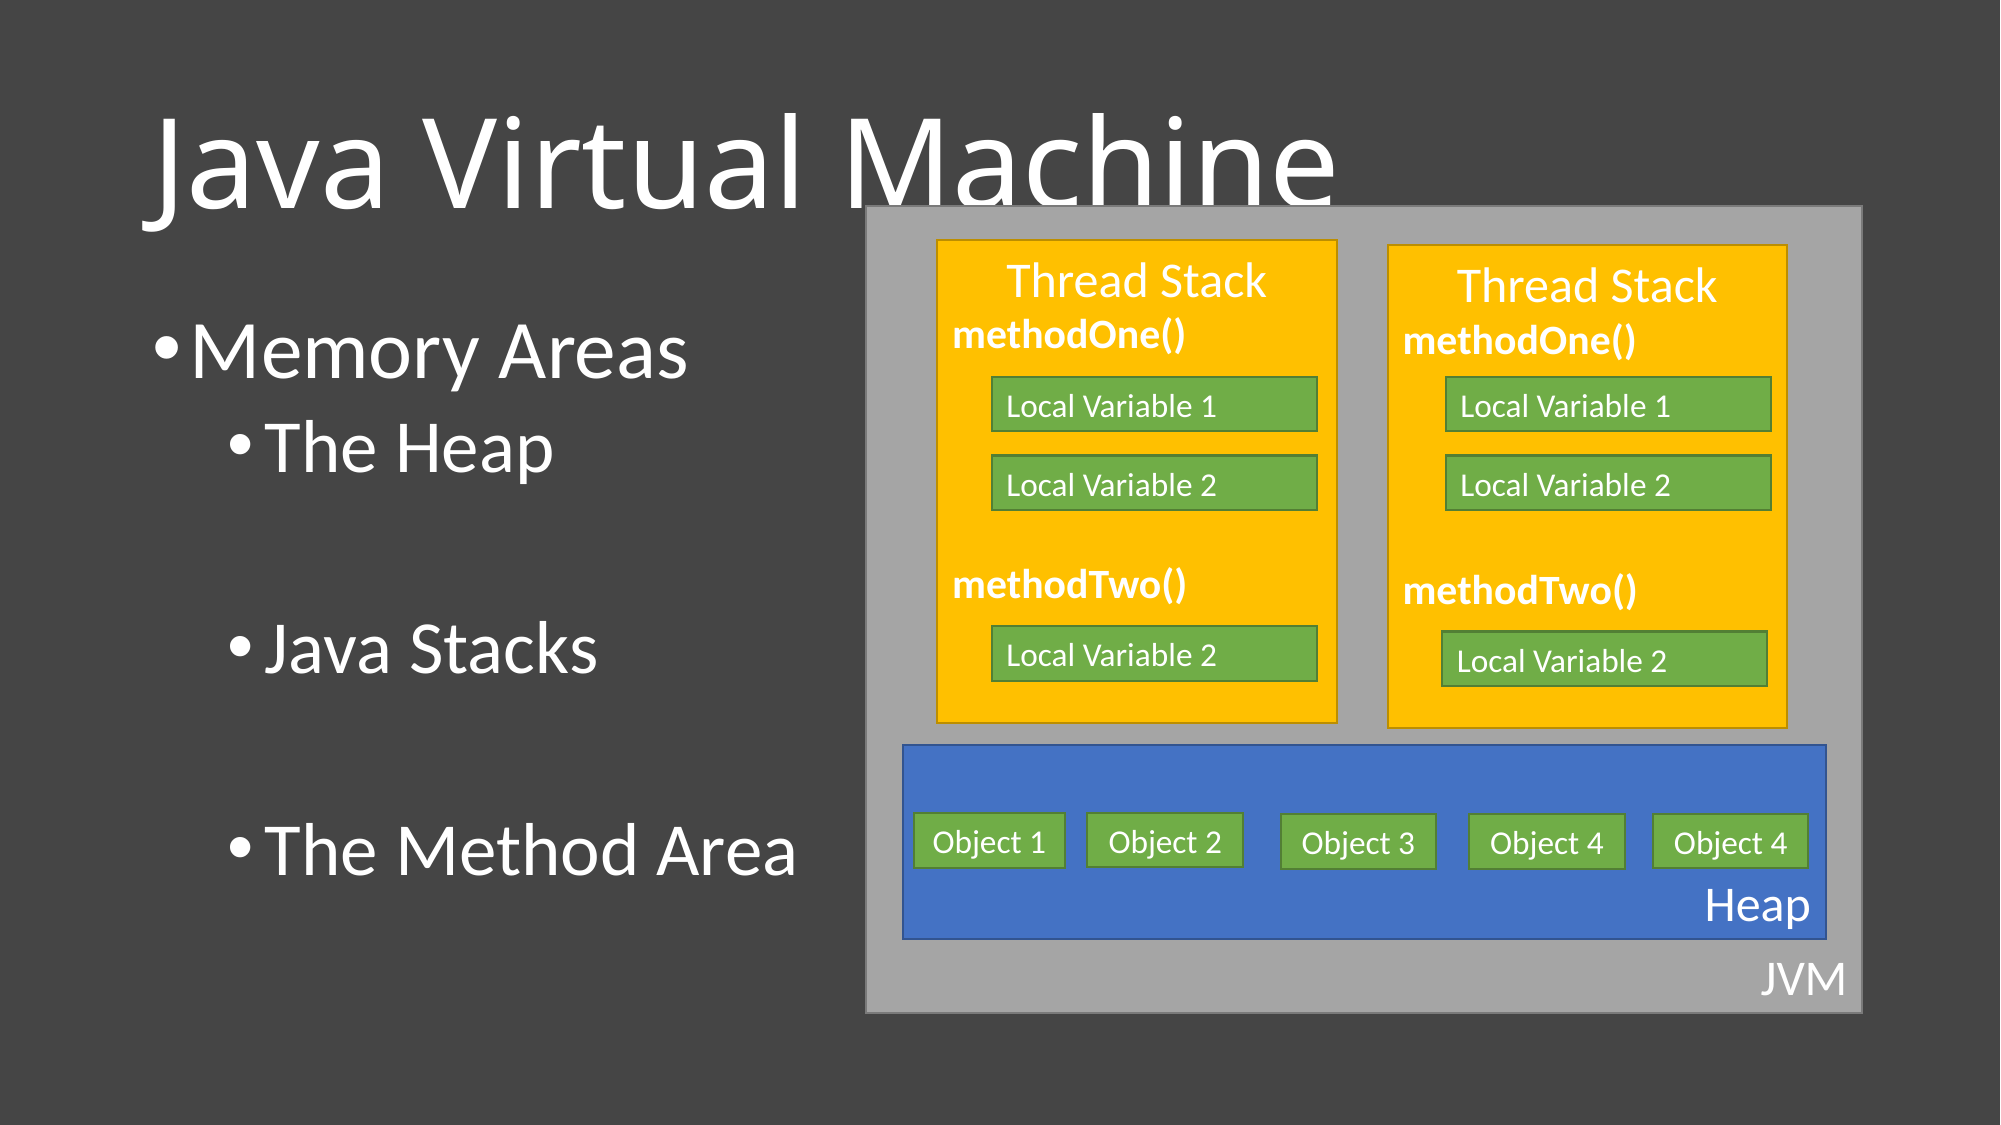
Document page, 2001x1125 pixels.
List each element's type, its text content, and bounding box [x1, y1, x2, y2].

text_box Object 4 [1468, 813, 1626, 870]
text_box Object 4 [1652, 813, 1809, 869]
list Memory Areas The Heap Java Stacks The Method Area [137, 299, 865, 1014]
title Java Virtual Machine [137, 59, 1863, 278]
text_box Object 3 [1280, 813, 1437, 870]
text_box Object 2 [1086, 812, 1244, 868]
text_box JVM [865, 205, 1863, 1014]
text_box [937, 239, 1337, 723]
text_box Heap [902, 744, 1827, 940]
text_box Object 1 [913, 812, 1066, 869]
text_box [1387, 245, 1788, 729]
